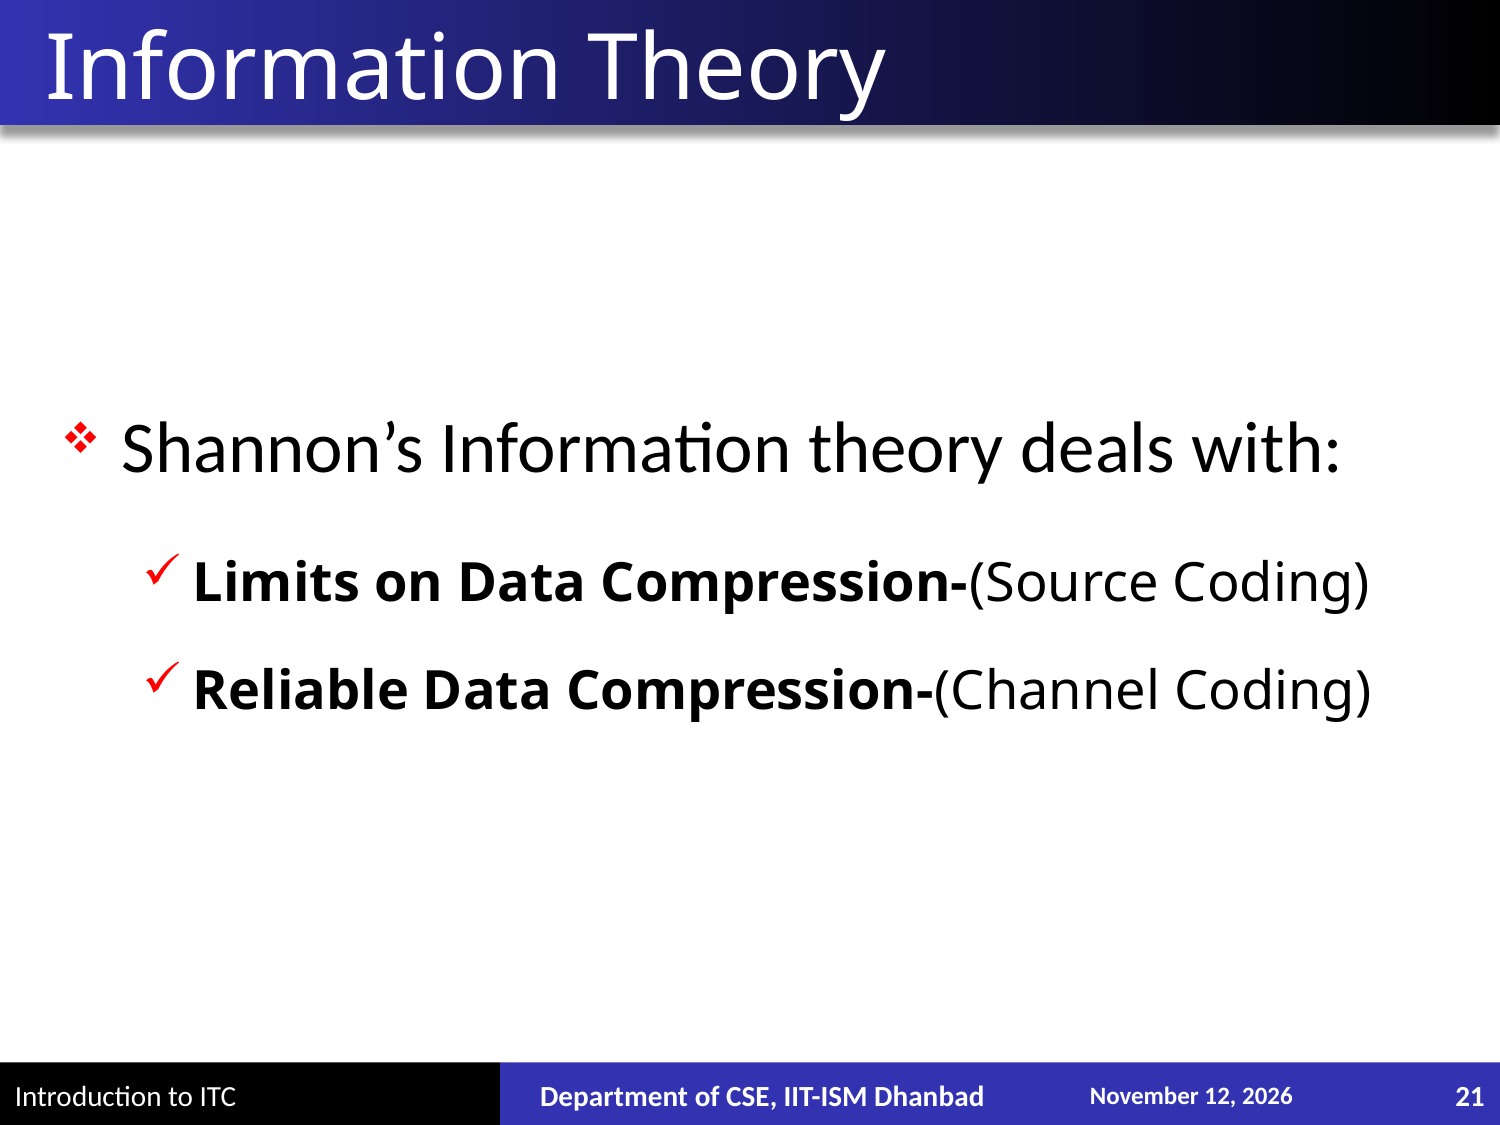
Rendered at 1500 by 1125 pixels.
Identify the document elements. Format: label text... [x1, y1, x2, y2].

list Shannon’s Information theory deals with: Limits on Data Compression-(Source Coding) Reliable Data Compression-(Channel Coding) [46, 304, 1454, 797]
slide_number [1074, 1065, 1350, 1125]
title Information Theory [0, 0, 1463, 125]
footer Department of CSE, IIT-ISM Dhanbad [525, 1065, 1063, 1125]
slide_number 21 [1362, 1065, 1500, 1125]
